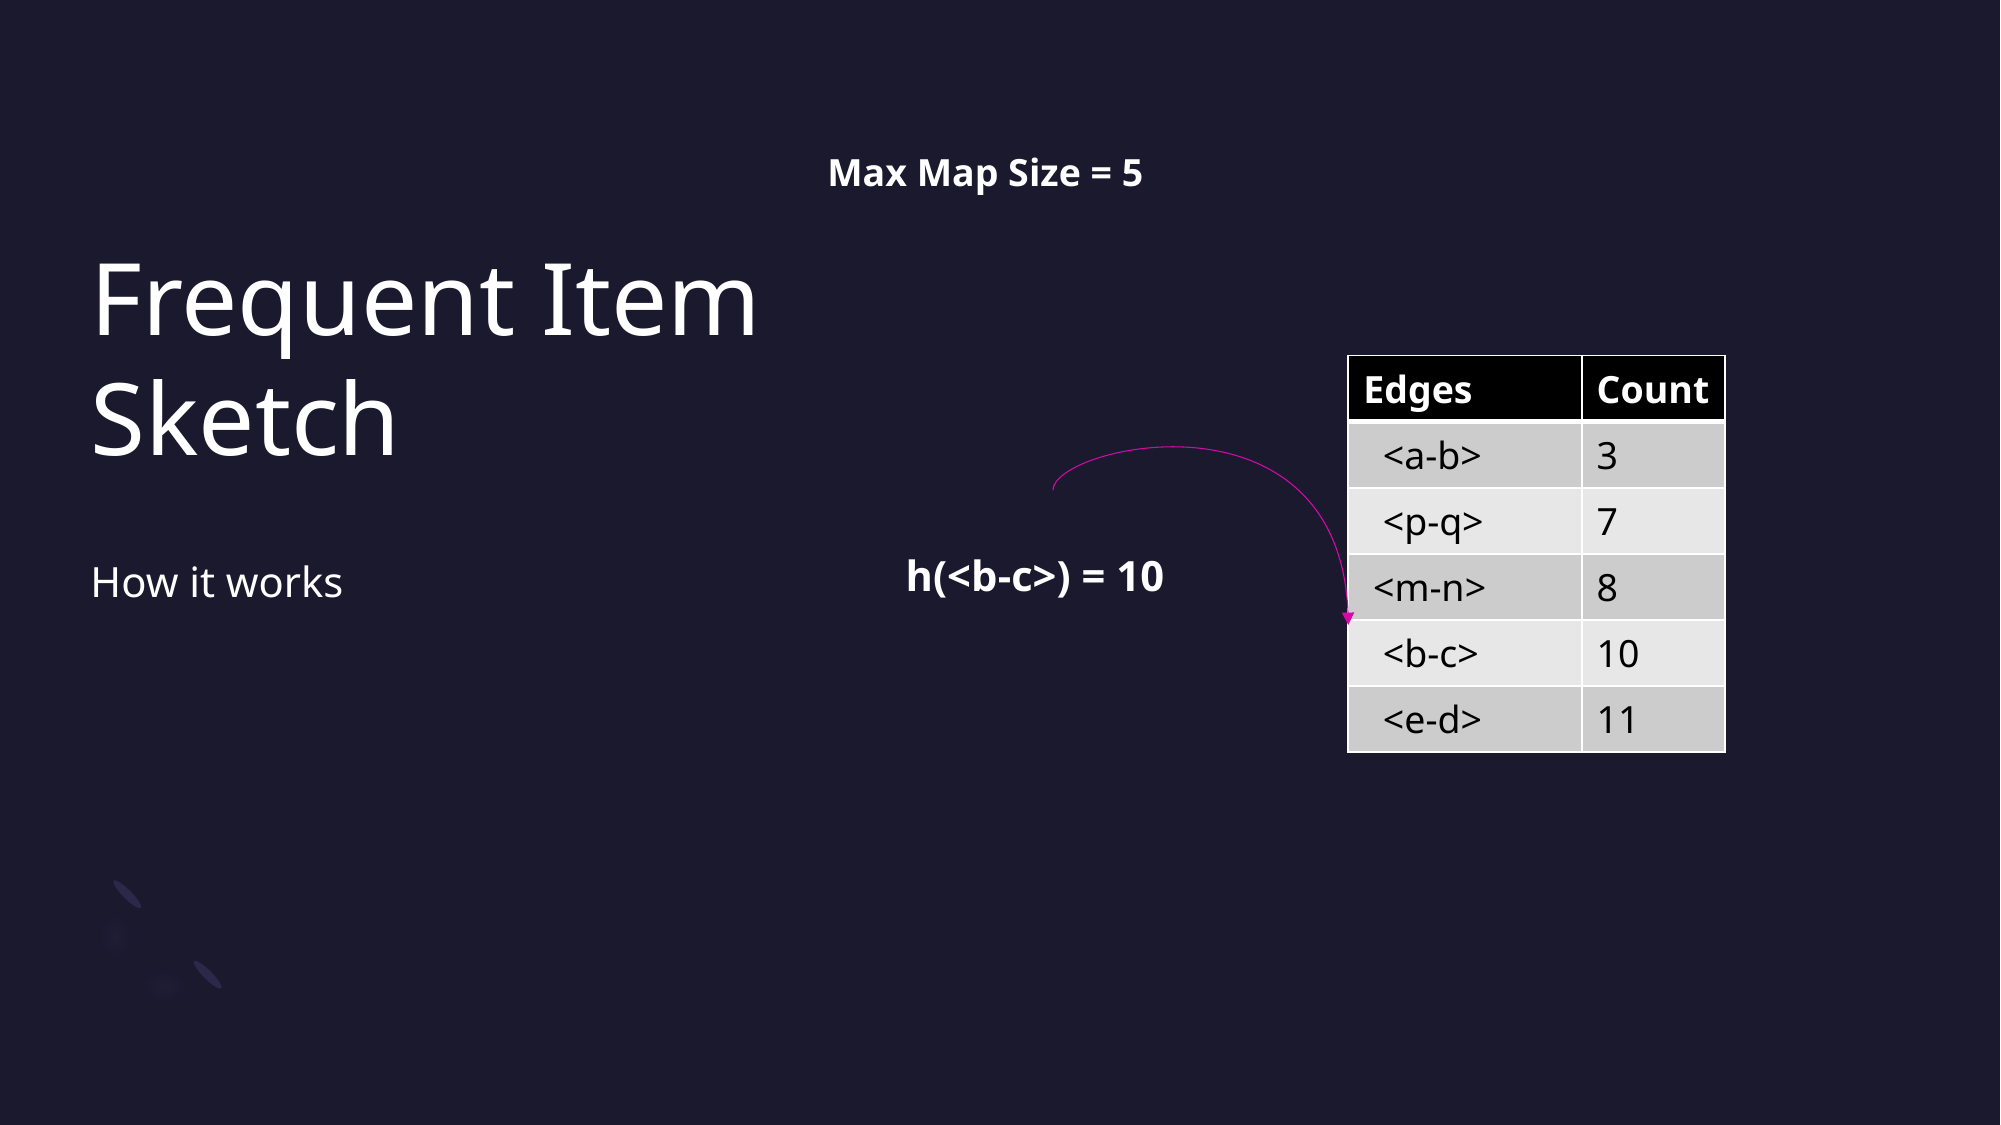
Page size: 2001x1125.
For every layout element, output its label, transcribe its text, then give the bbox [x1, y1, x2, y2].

table_header Edges [1349, 356, 1581, 419]
table_cell 8 [1583, 555, 1724, 619]
table_cell <b-c> [1349, 621, 1581, 685]
text_box How it works [90, 552, 983, 881]
table_cell 11 [1583, 687, 1724, 751]
table_cell <m-n> [1349, 555, 1581, 619]
table_cell <e-d> [1349, 687, 1581, 751]
table_cell 10 [1583, 621, 1724, 685]
title Frequent Item Sketch [90, 235, 983, 552]
text_box h(<b-c>) = 10 [905, 490, 1201, 742]
table_header Count [1583, 356, 1724, 419]
table_cell 3 [1583, 424, 1724, 487]
text_box Max Map Size = 5 [812, 141, 1813, 202]
table_cell <a-b> [1349, 424, 1581, 487]
table_cell <p-q> [1349, 489, 1581, 553]
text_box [1133, 409, 1268, 706]
table_cell 7 [1583, 489, 1724, 553]
